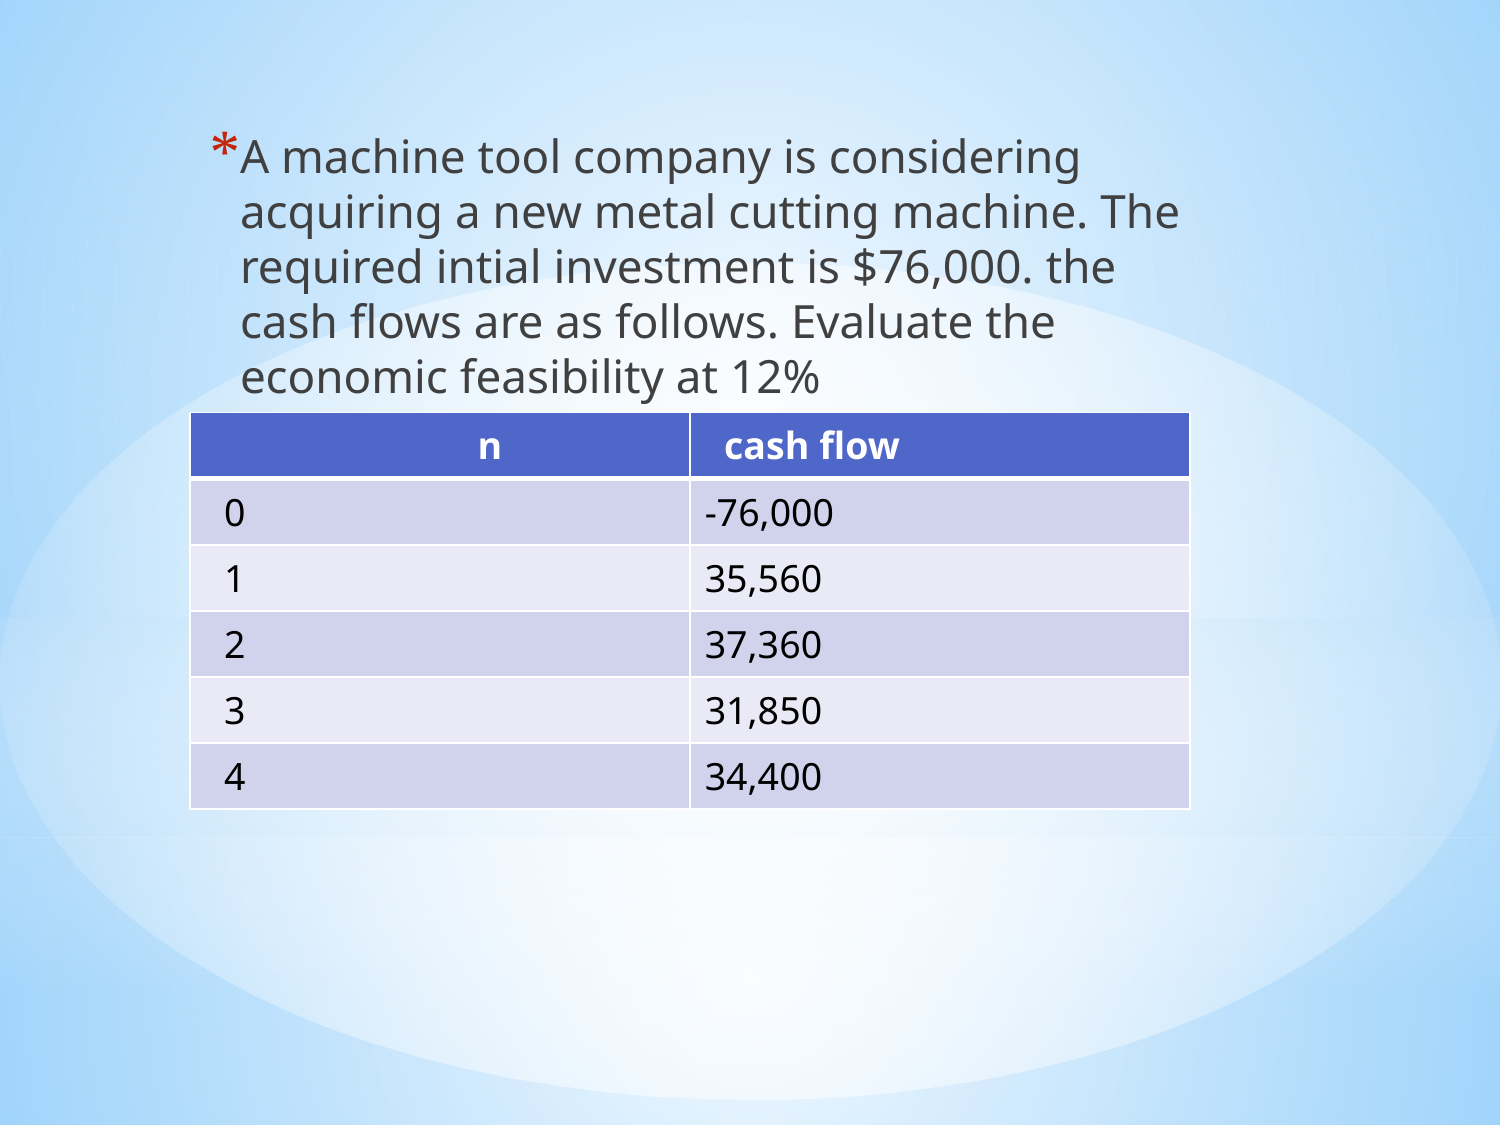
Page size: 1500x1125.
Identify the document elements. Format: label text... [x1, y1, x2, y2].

table_cell 0 [191, 481, 689, 544]
table_cell 3 [191, 678, 689, 742]
table_header cash flow [691, 413, 1189, 476]
table_cell -76,000 [691, 481, 1189, 544]
table_header n [191, 413, 689, 476]
list A machine tool company is considering acquiring a new metal cutting machine. The required intial investment is $76,000. the cash flows are as follows. Evaluate the economic feasibility at 12% [187, 120, 1238, 690]
table_cell 34,400 [691, 744, 1189, 808]
table_cell 37,360 [691, 612, 1189, 676]
table_cell 35,560 [691, 546, 1189, 610]
table_cell 1 [191, 546, 689, 610]
table_cell 31,850 [691, 678, 1189, 742]
table_cell 2 [191, 612, 689, 676]
table_cell 4 [191, 744, 689, 808]
